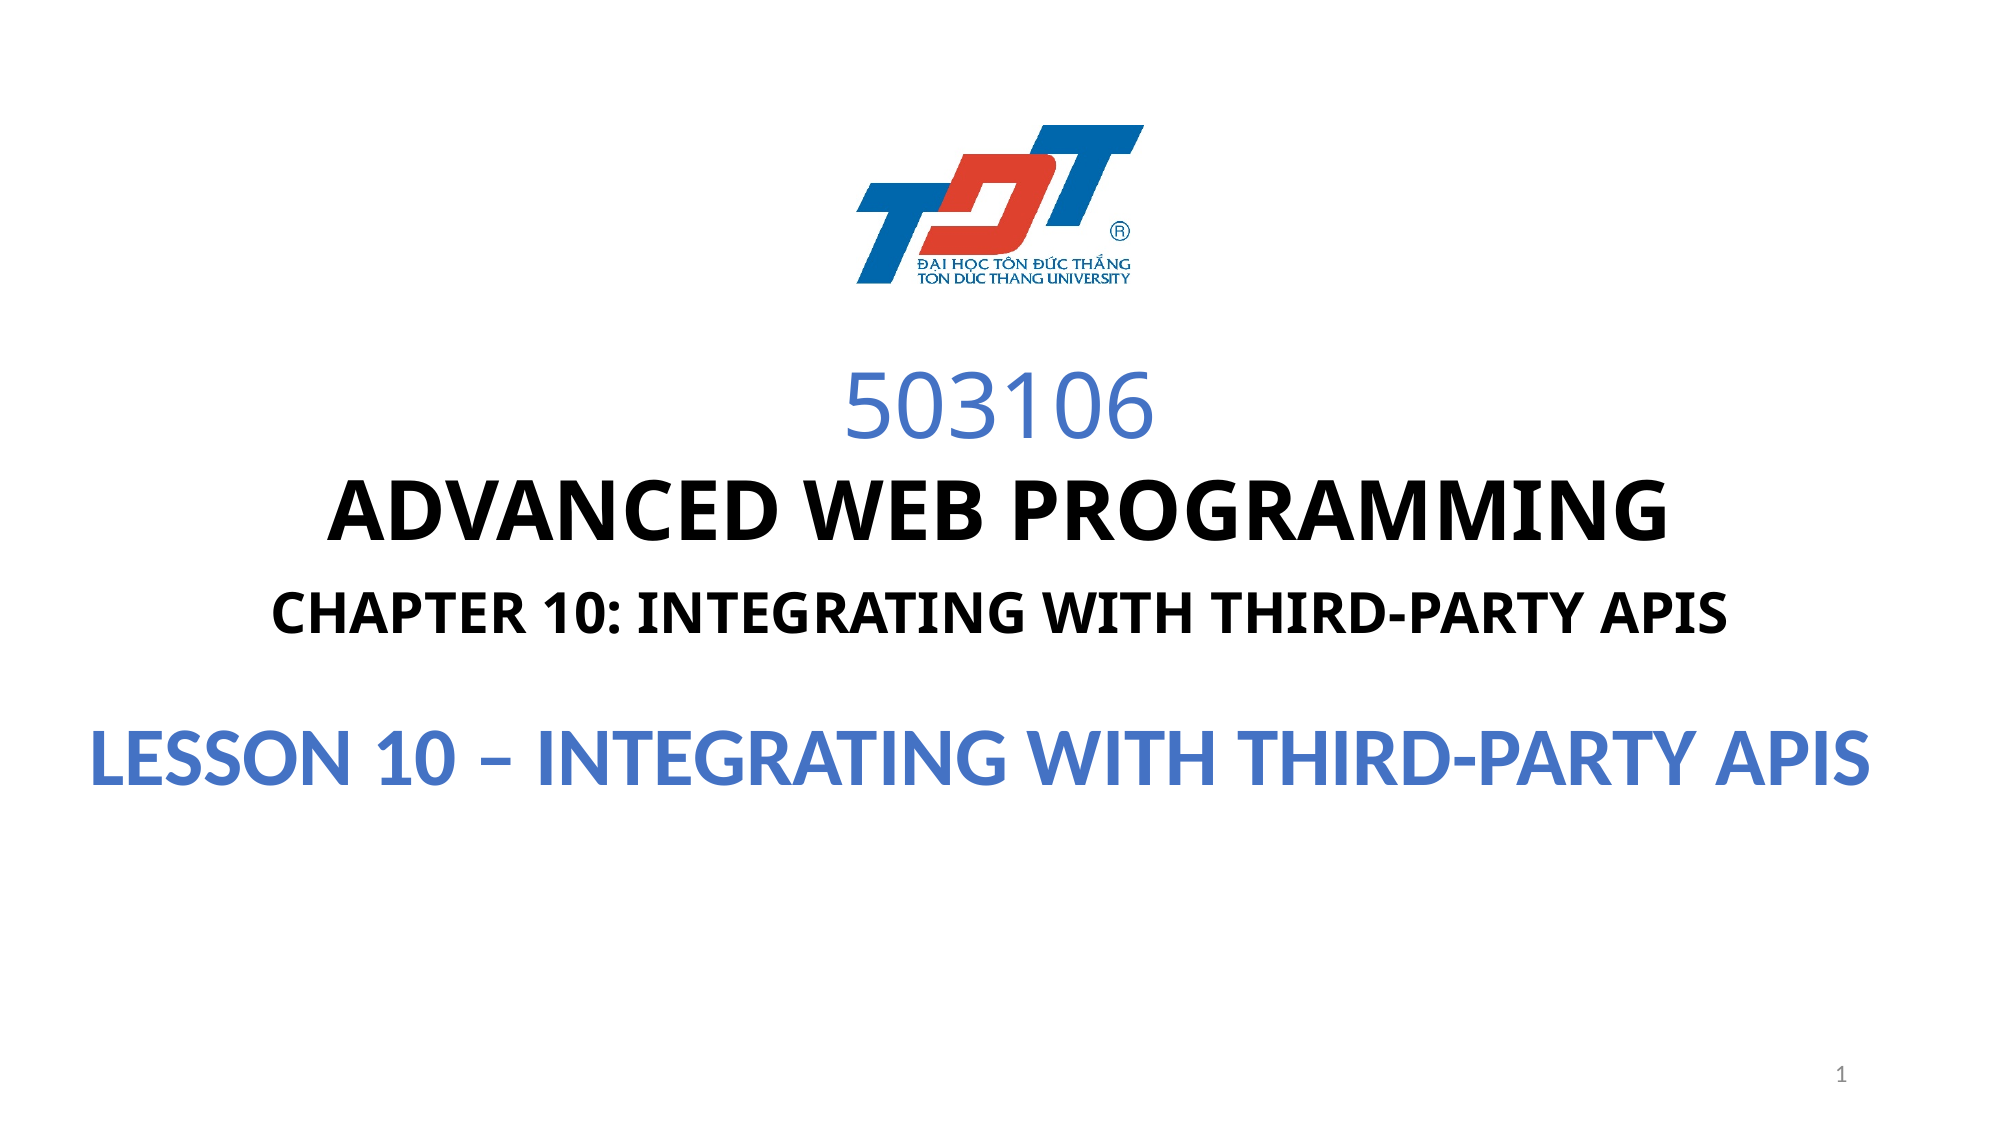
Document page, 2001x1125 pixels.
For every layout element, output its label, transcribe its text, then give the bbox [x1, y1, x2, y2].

text_box CHAPTER 10: INTEGRATING WITH THIRD-PARTY APIS [249, 576, 1750, 690]
slide_number 1 [1412, 1042, 1863, 1103]
picture [856, 125, 1144, 284]
text_box LESSON 10 – INTEGRATING WITH THIRD-PARTY APIS [71, 705, 1910, 819]
subtitle ADVANCED WEB PROGRAMMING [249, 461, 1750, 575]
title 503106 [249, 340, 1750, 461]
